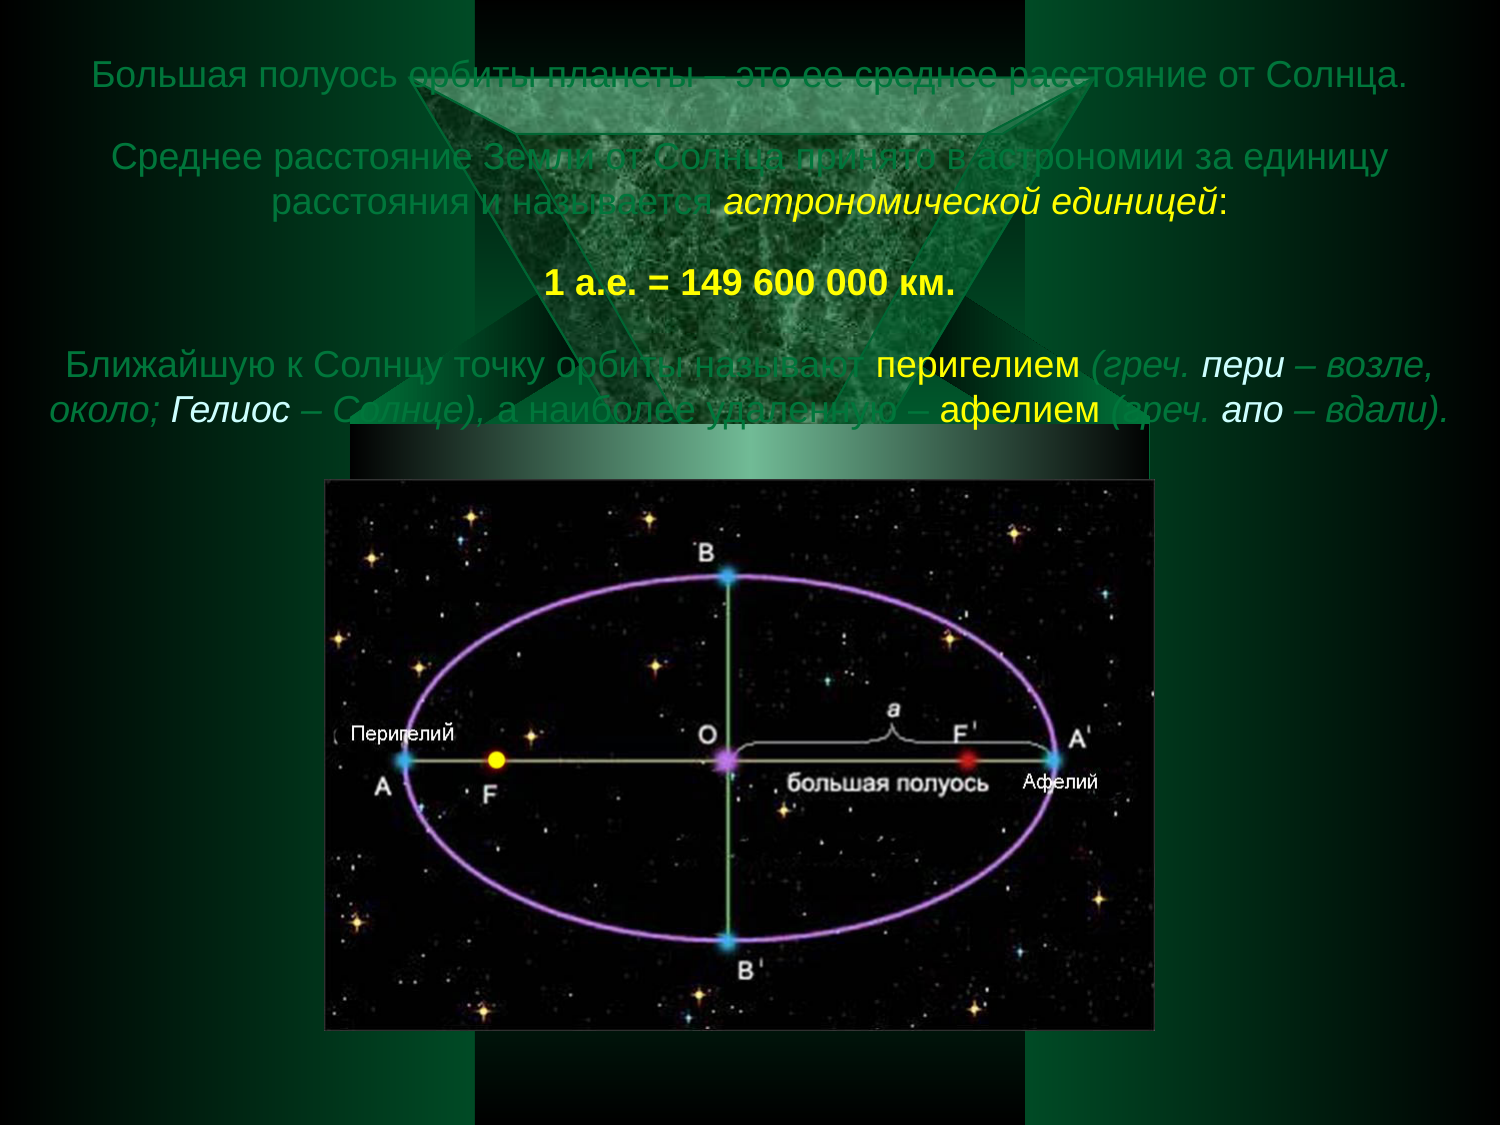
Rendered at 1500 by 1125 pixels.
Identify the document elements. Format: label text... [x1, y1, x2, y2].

picture [324, 479, 1155, 1031]
text_box Большая полуось орбиты планеты – это ее среднее расстояние от Солнца. Среднее расстояние Земли от Солнца принято в астрономии за единицу расстояния и называется астрономической единицей: 1 а.е. = 149 600 000 км. Ближайшую к Солнцу точку орбиты называют перигелием (греч. пери – возле, около; Гелиос – Солнце), а наиболее удаленную – афелием (греч. апо – вдали). [0, 42, 1500, 438]
